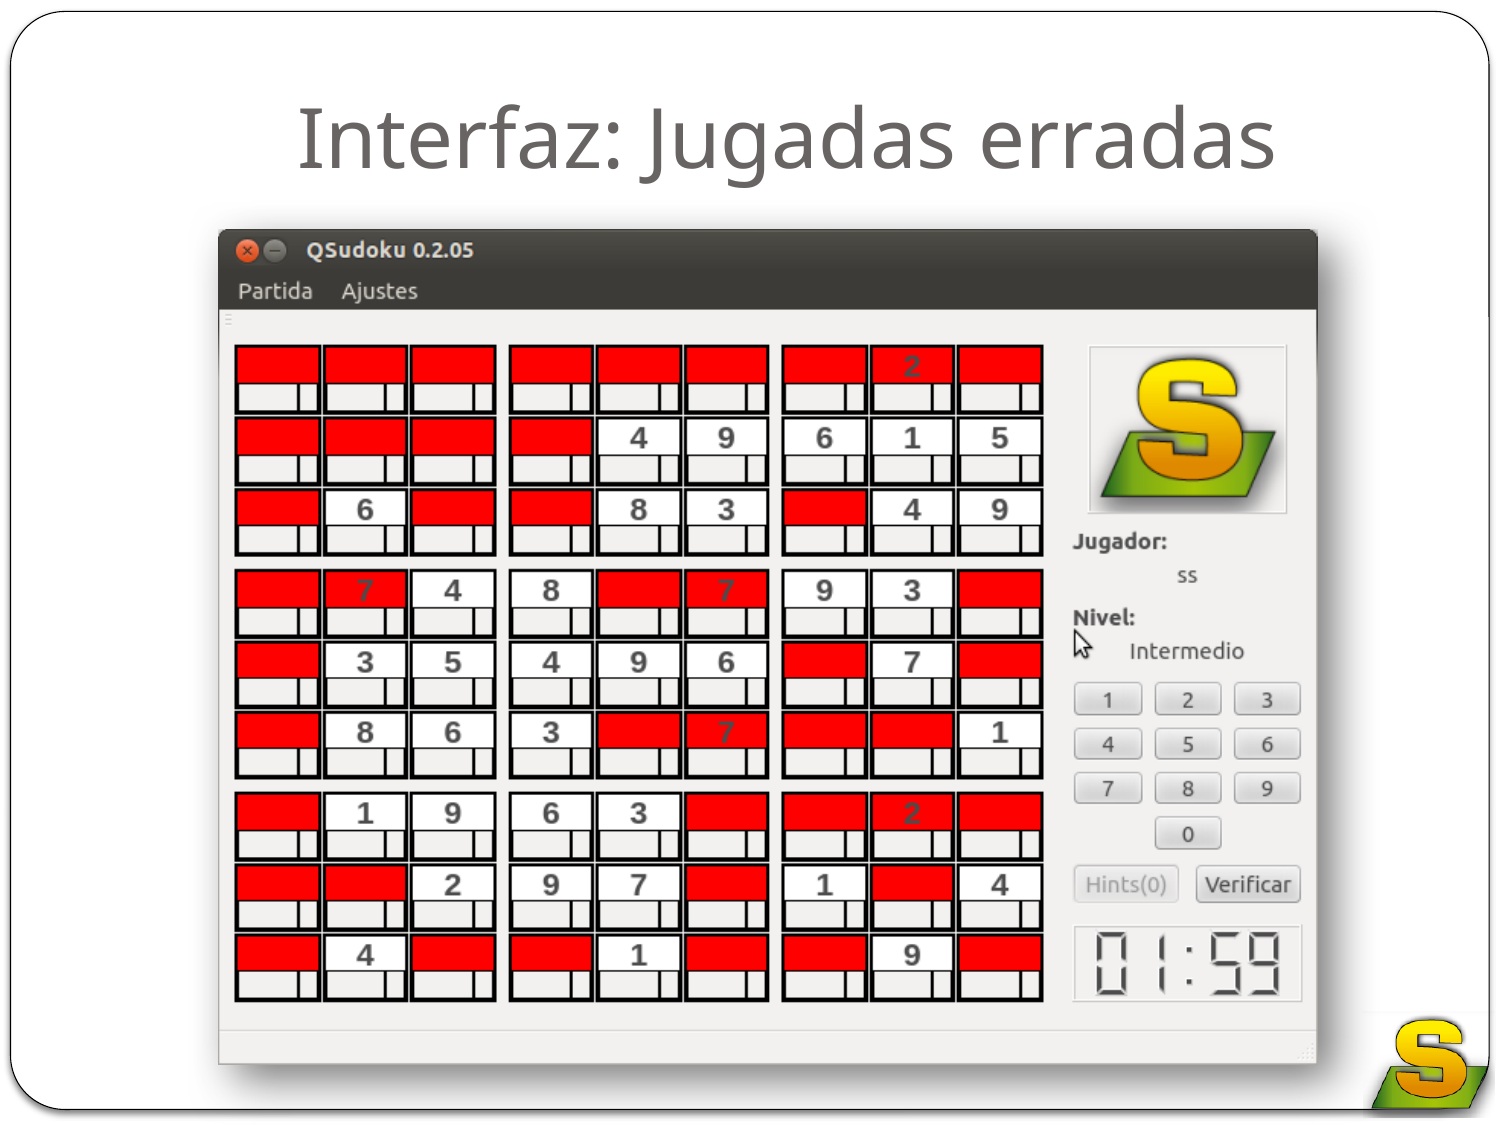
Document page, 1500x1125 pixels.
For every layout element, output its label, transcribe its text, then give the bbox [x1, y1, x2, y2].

picture [1363, 1011, 1495, 1118]
picture [218, 229, 1319, 1065]
title Interfaz: Jugadas erradas [150, 45, 1425, 233]
